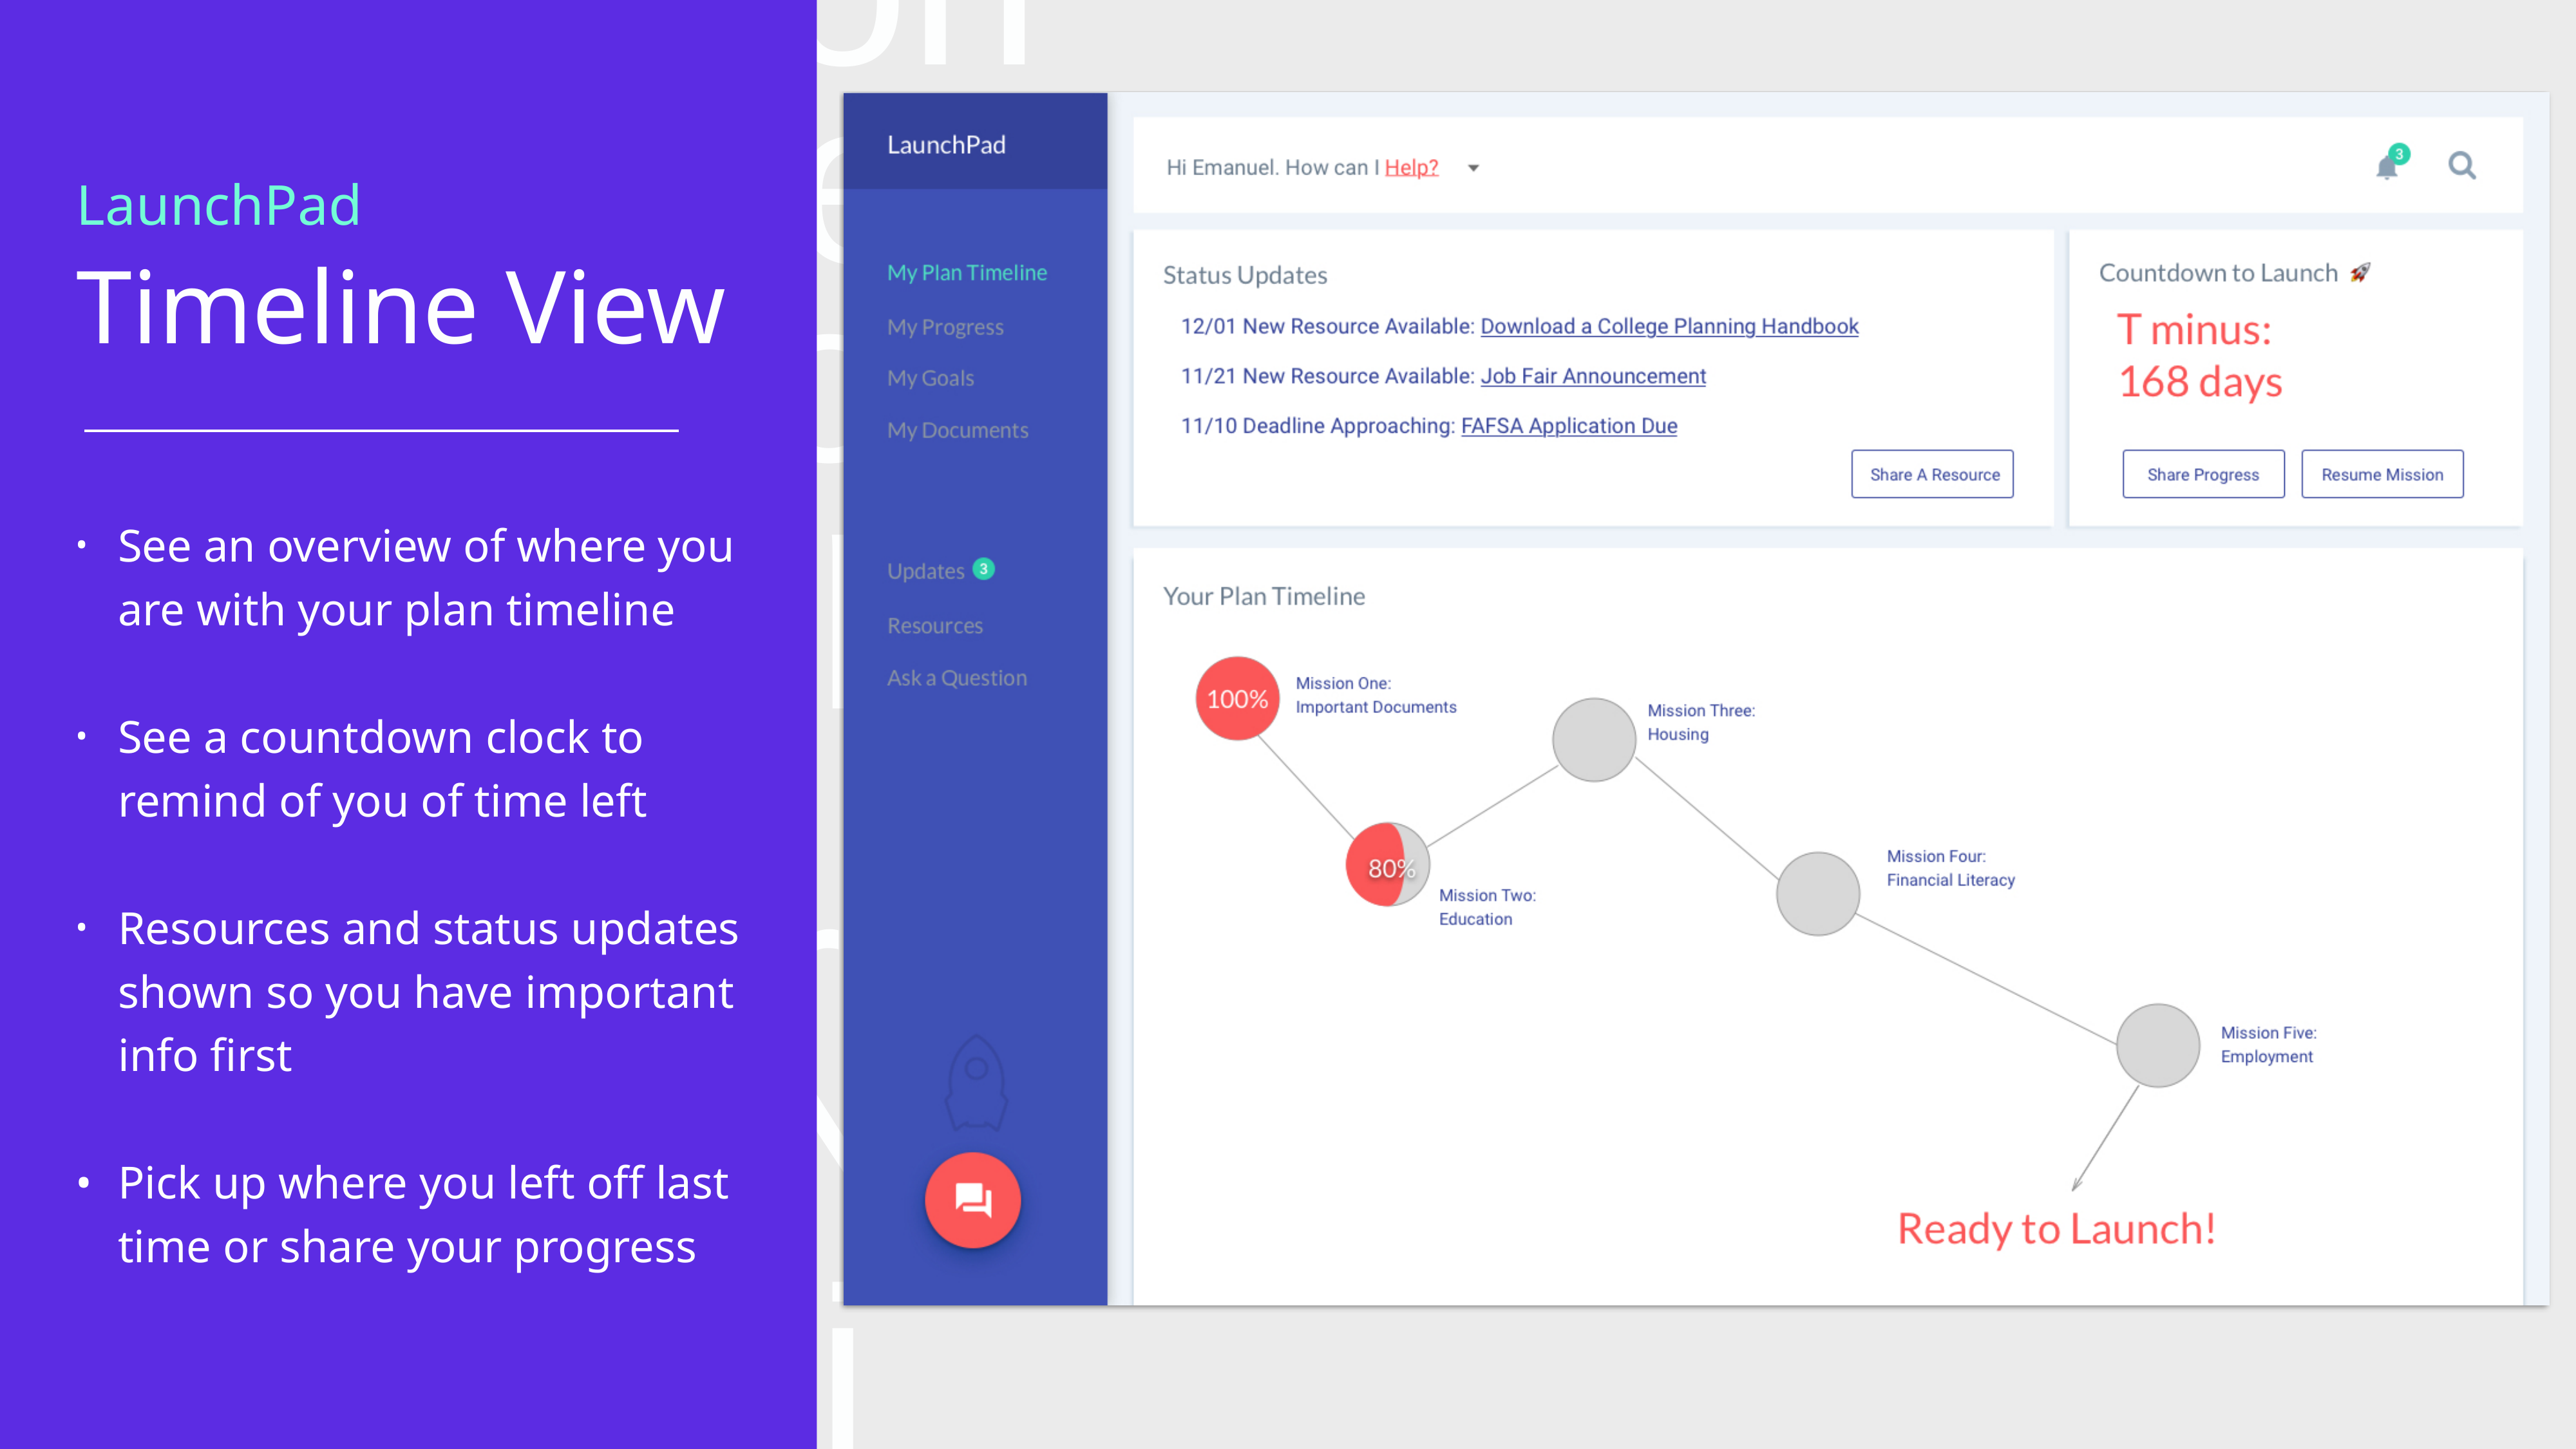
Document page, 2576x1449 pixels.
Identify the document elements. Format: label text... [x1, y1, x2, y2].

text_box Timeline View [71, 249, 784, 381]
picture [843, 92, 2550, 1306]
text_box [0, 0, 817, 1449]
text_box See an overview of where you are with your plan timeline See a countdown clock to remind of you of time left Resources and status updates shown so you have important info first Pick up where you left off last time or share your progress [70, 502, 752, 1287]
text_box LaunchPad [71, 171, 383, 247]
